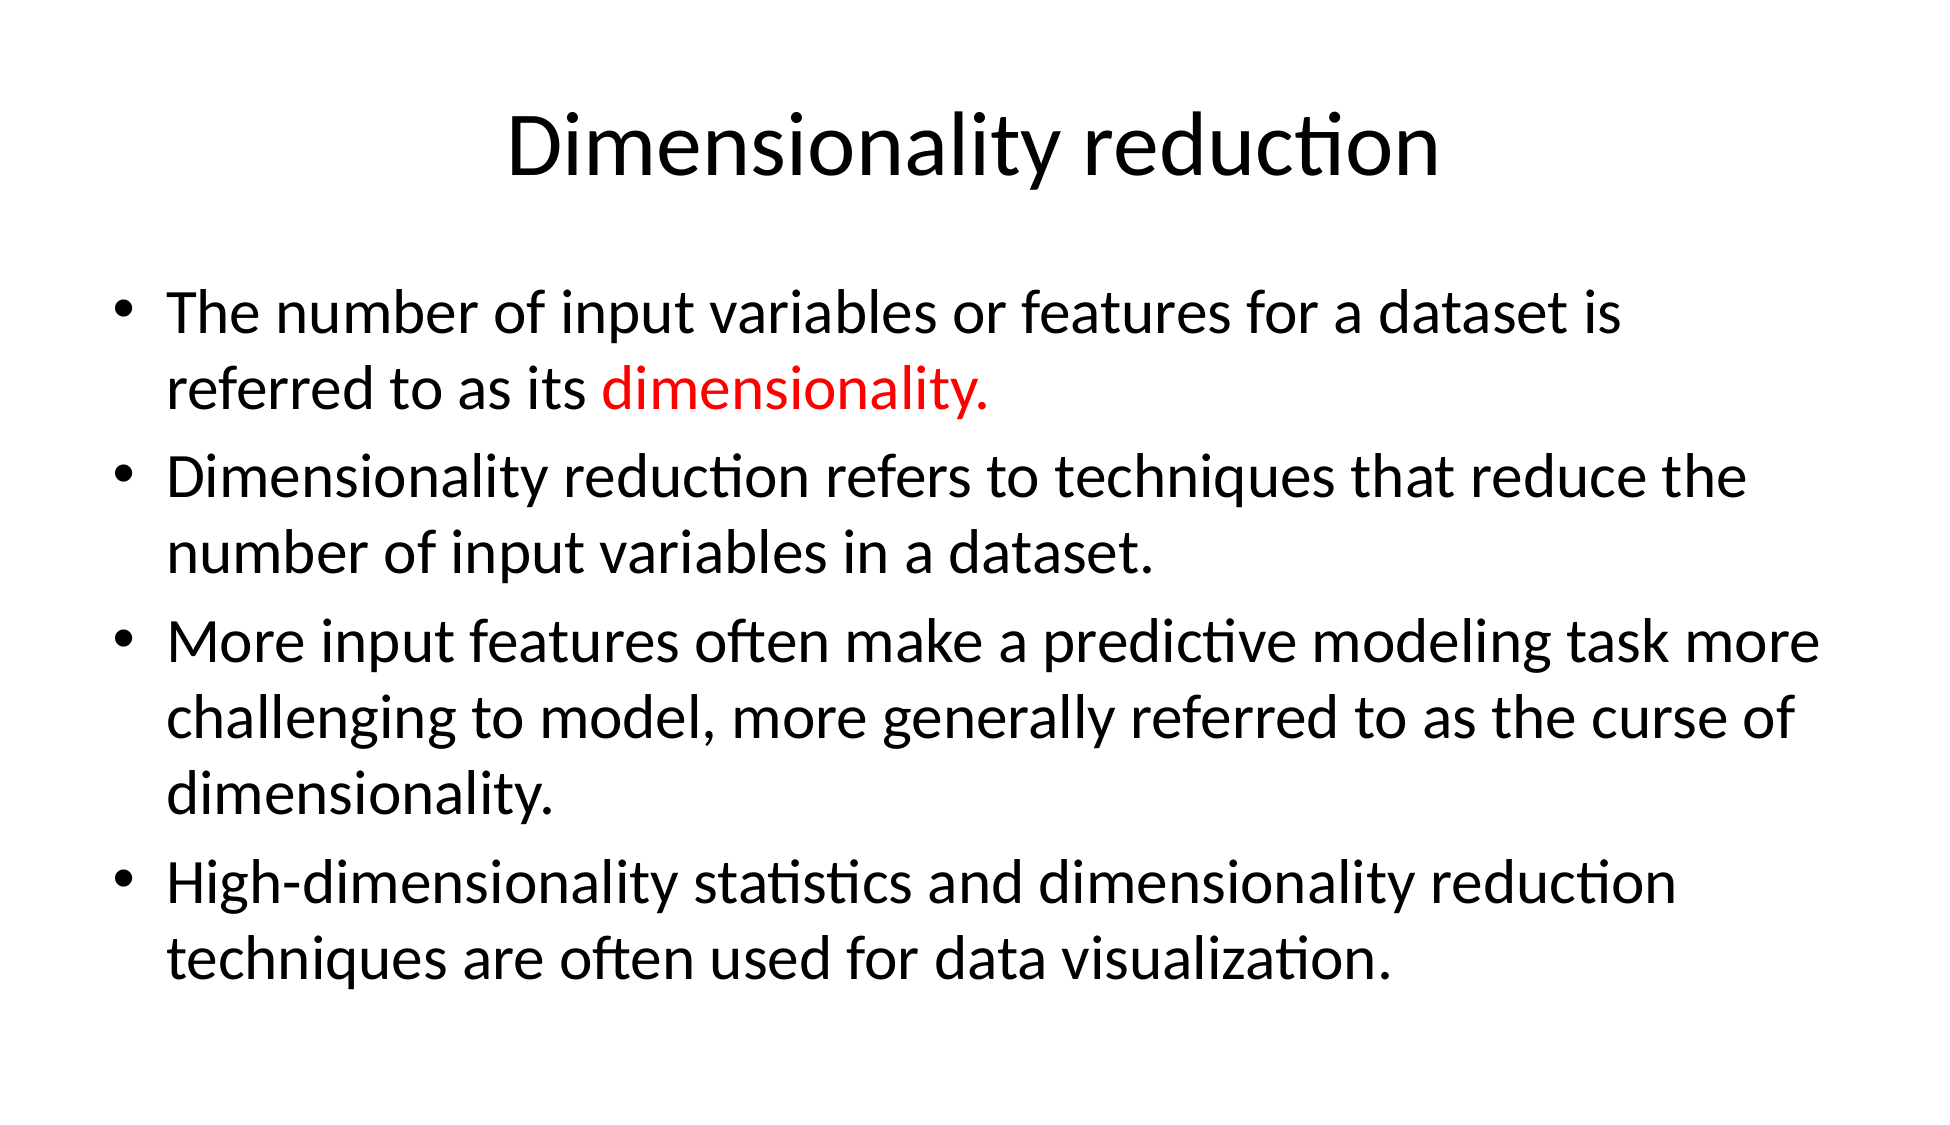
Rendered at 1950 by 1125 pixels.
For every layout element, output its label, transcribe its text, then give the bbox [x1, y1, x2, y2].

title Dimensionality reduction [97, 45, 1853, 233]
list The number of input variables or features for a dataset is referred to as its dimensionality. Dimensionality reduction refers to techniques that reduce the number of input variables in a dataset. More input features often make a predictive modeling task more challenging to model, more generally referred to as the curse of dimensionality. High-dimensionality statistics and dimensionality reduction techniques are often used for data visualization. [97, 262, 1853, 1005]
